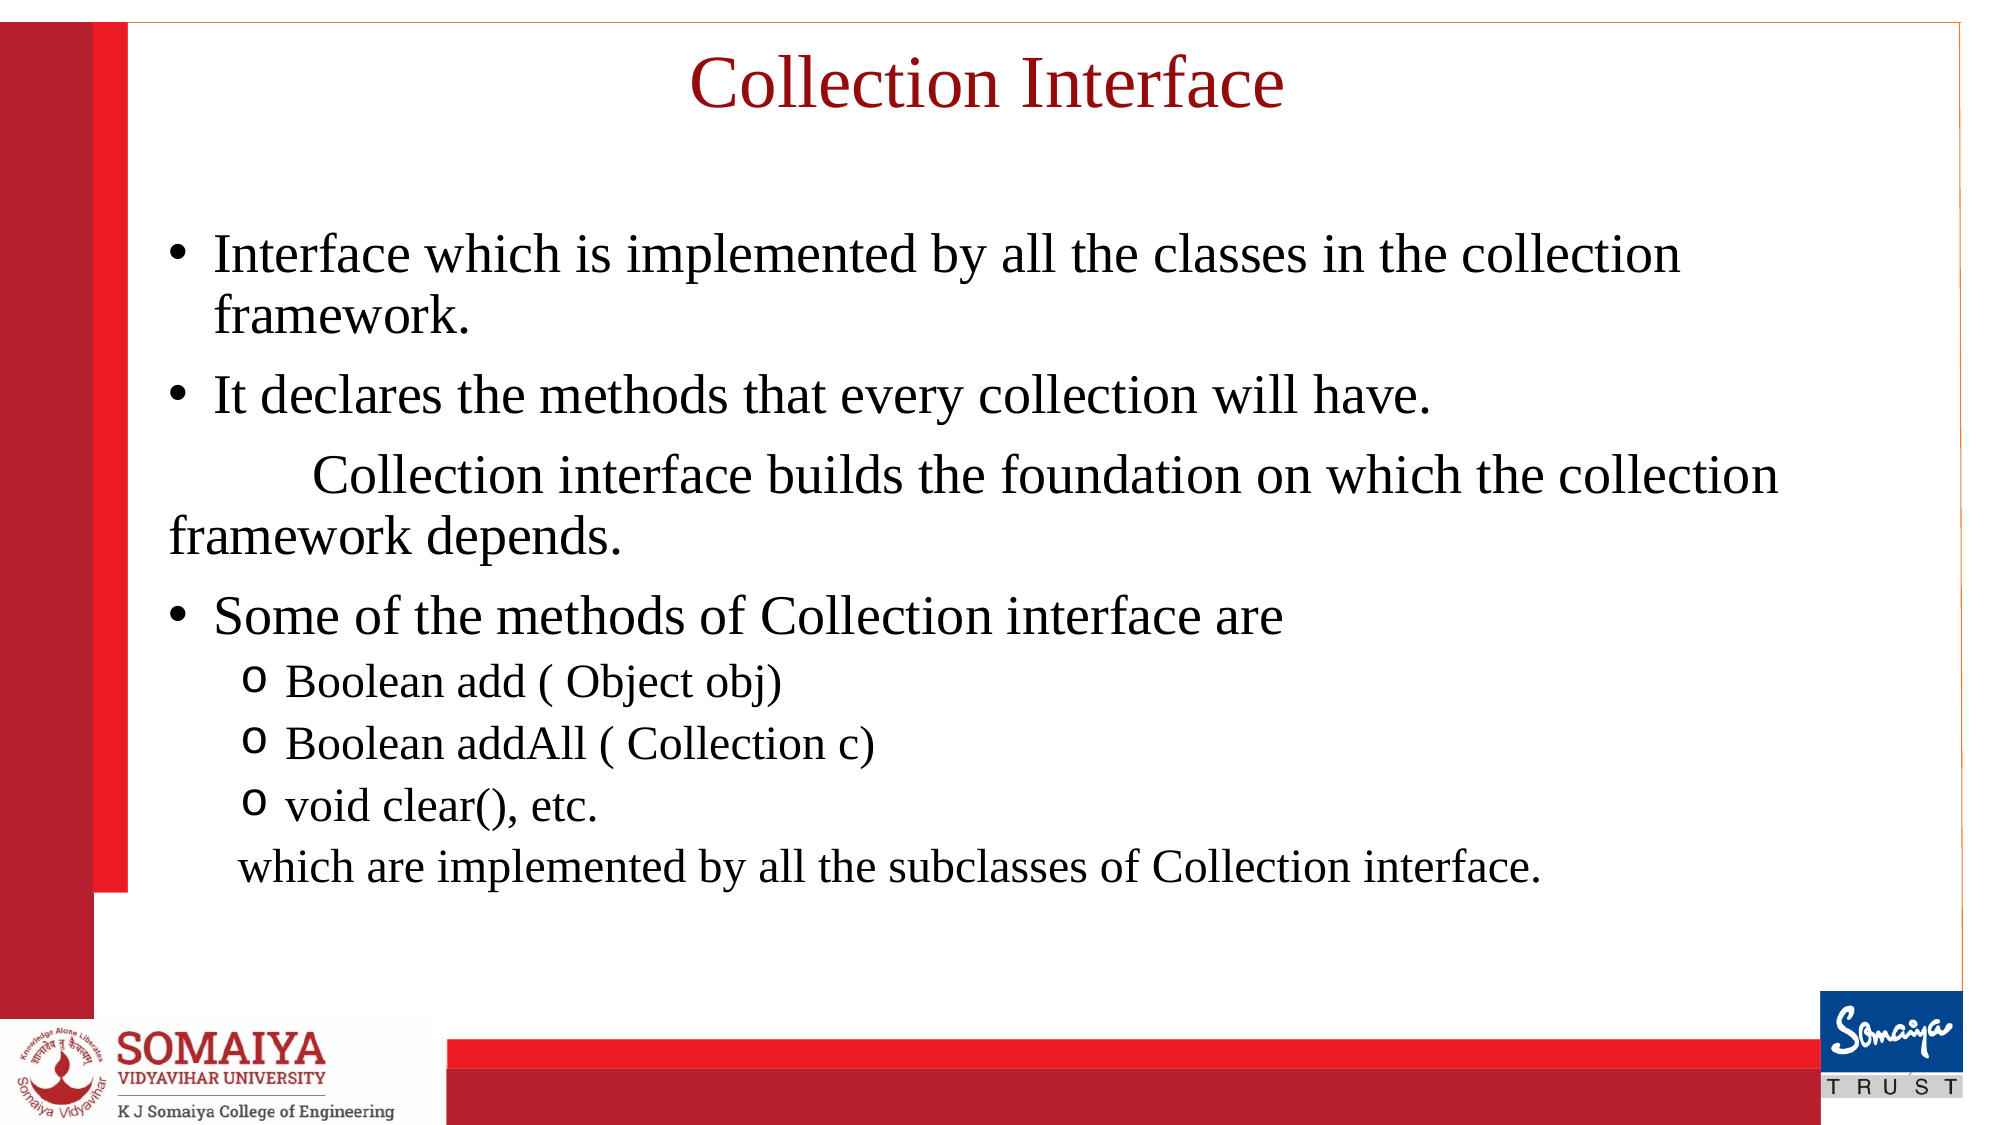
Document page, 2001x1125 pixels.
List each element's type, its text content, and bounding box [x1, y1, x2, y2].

list Interface which is implemented by all the classes in the collection framework. It declares the methods that every collection will have. Collection interface builds the foundation on which the collection framework depends. Some of the methods of Collection interface are Boolean add ( Object obj) Boolean addAll ( Collection c) void clear(), etc. which are implemented by all the subclasses of Collection interface. [153, 217, 1954, 960]
picture [1820, 991, 1963, 1098]
picture [447, 1040, 1820, 1125]
picture [0, 22, 436, 1125]
title Collection Interface [178, 35, 1798, 179]
